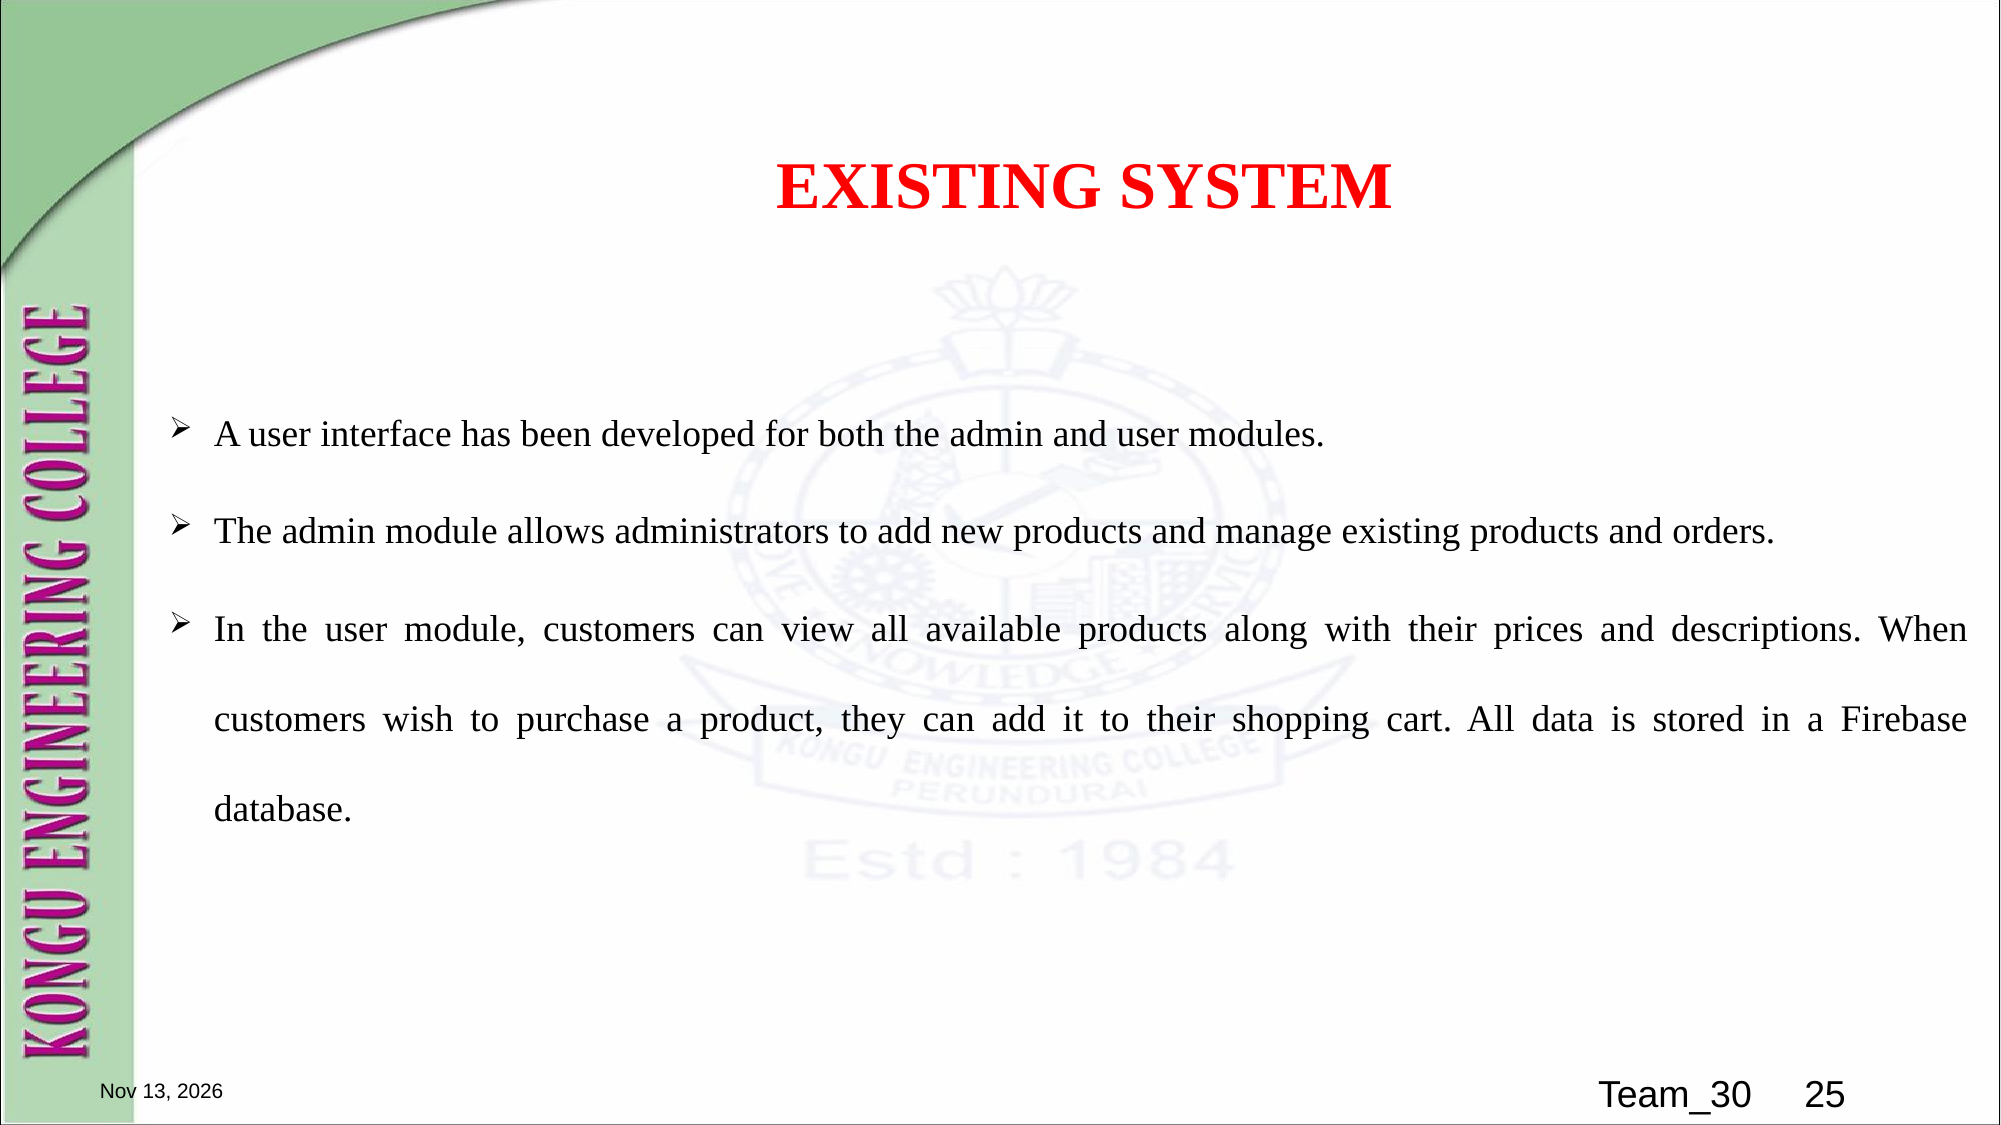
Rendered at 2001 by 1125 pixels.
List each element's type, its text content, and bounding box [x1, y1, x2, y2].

picture [0, 0, 2001, 1125]
list A user interface has been developed for both the admin and user modules. The admin module allows administrators to add new products and manage existing products and orders. In the user module, customers can view all available products along with their prices and descriptions. When customers wish to purchase a product, they can add it to their shopping cart. All data is stored in a Firebase database. [153, 355, 1986, 1125]
title EXISTING SYSTEM [185, 99, 1986, 222]
slide_number 23-Dec-24 [99, 1042, 567, 1103]
footer Team_30 25 [1583, 1062, 1900, 1125]
